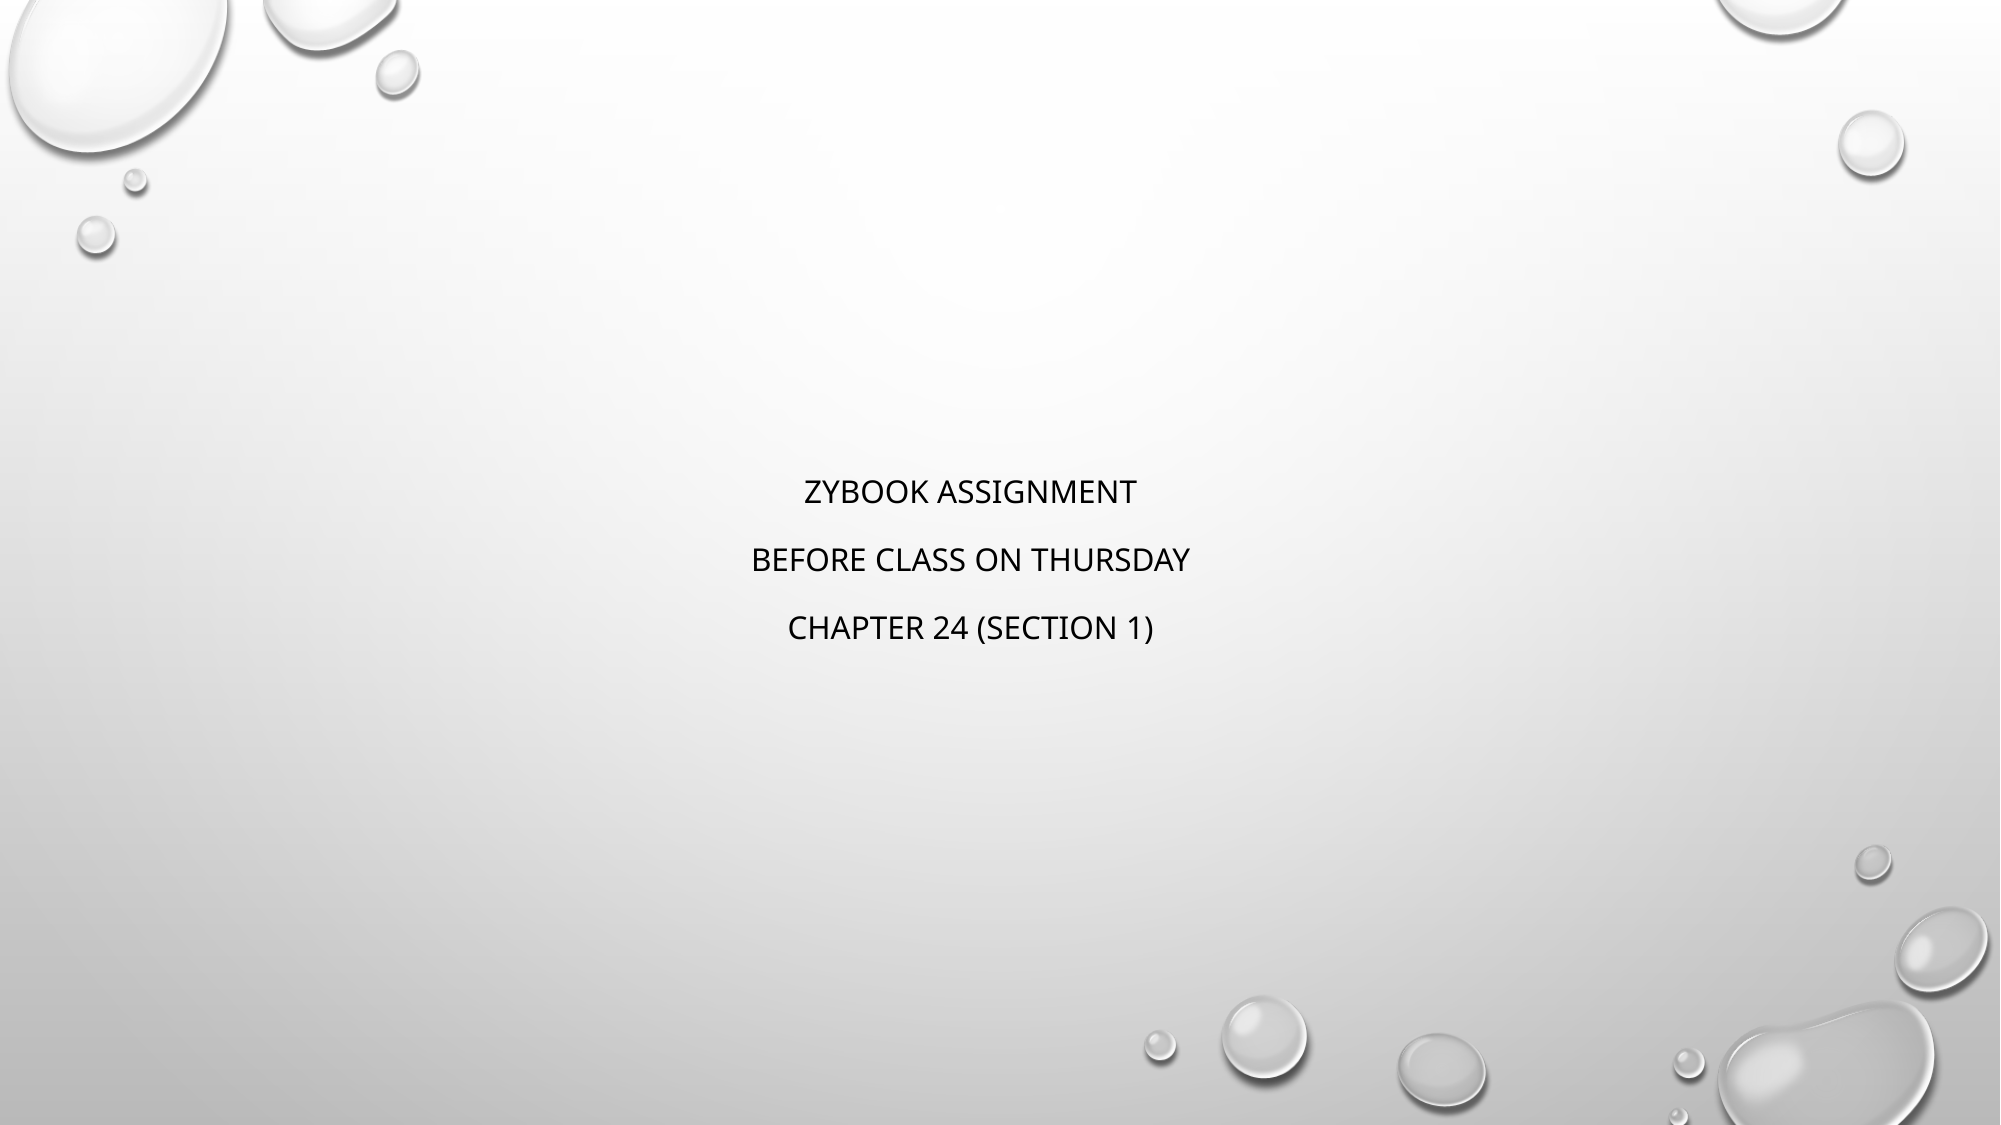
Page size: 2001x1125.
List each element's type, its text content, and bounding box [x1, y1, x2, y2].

picture [0, 0, 2000, 1125]
title Zybook assignment before class on Thursday chapter 24 (section 1) [120, 466, 1821, 729]
